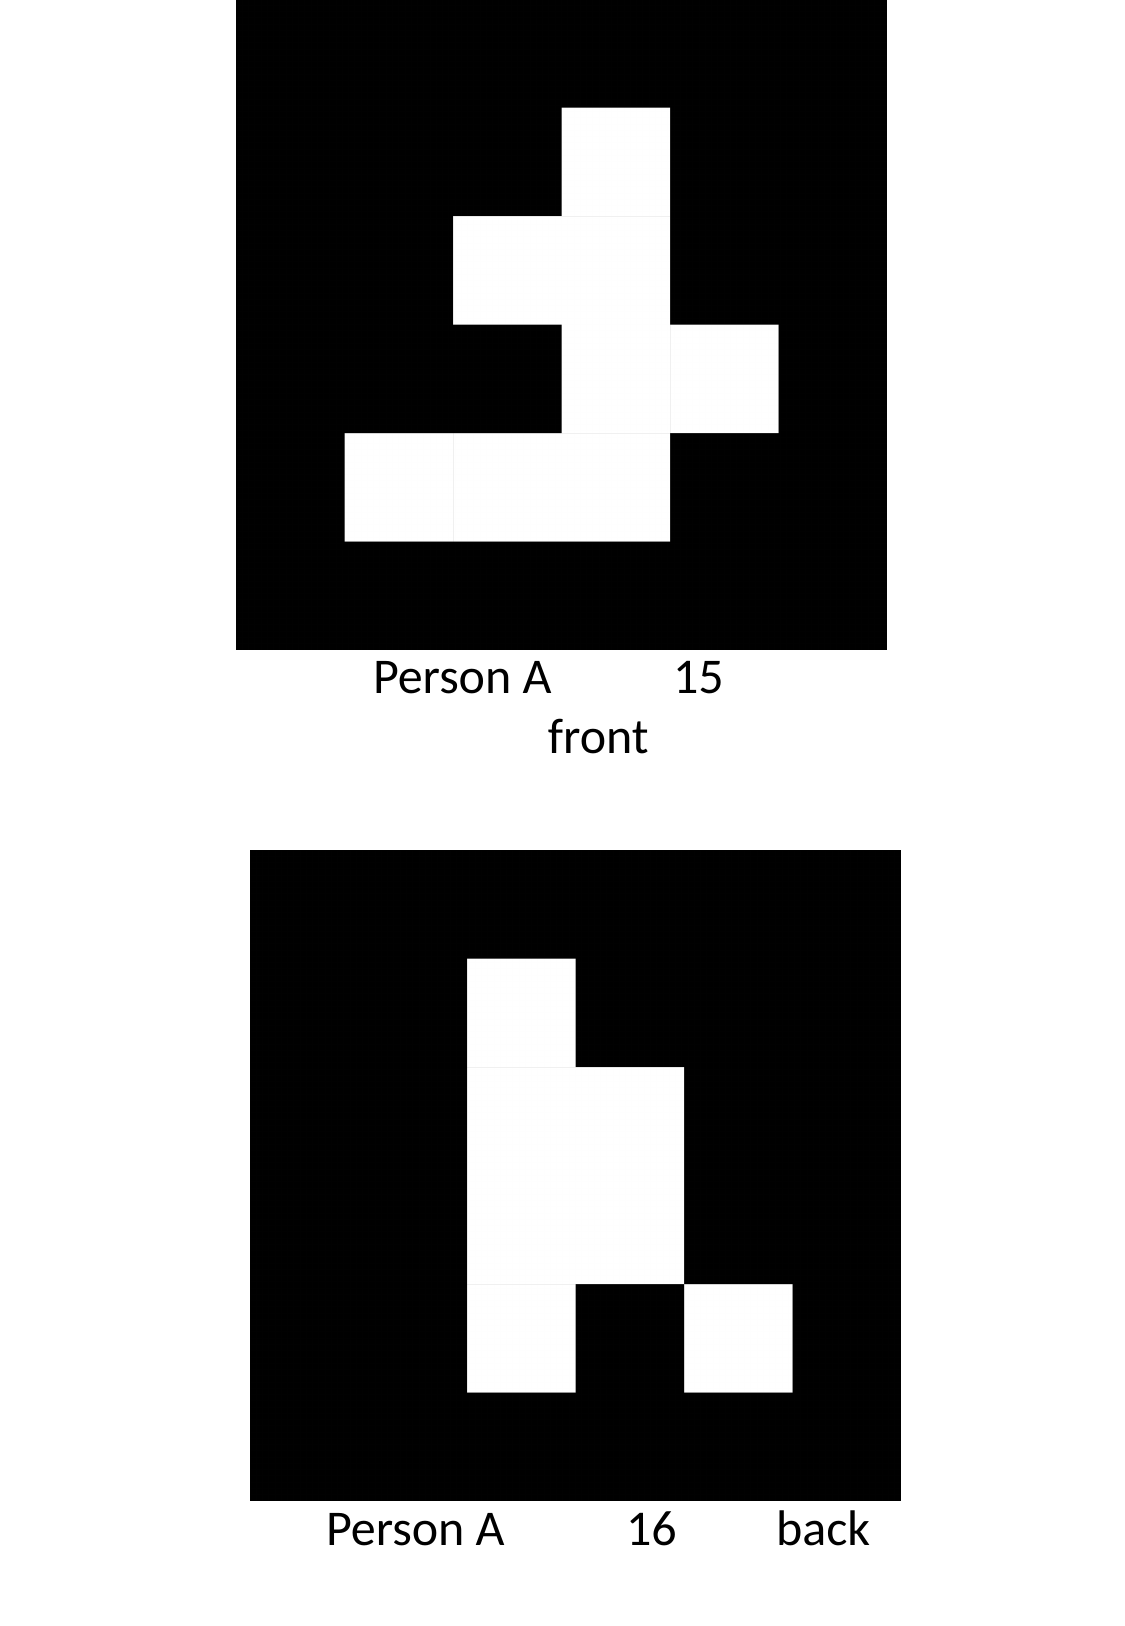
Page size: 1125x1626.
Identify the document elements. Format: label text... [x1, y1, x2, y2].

picture [250, 850, 901, 1501]
picture [236, 0, 887, 650]
text_box Person A 15 front [338, 650, 858, 772]
text_box Person A 16 back [273, 1488, 923, 1563]
